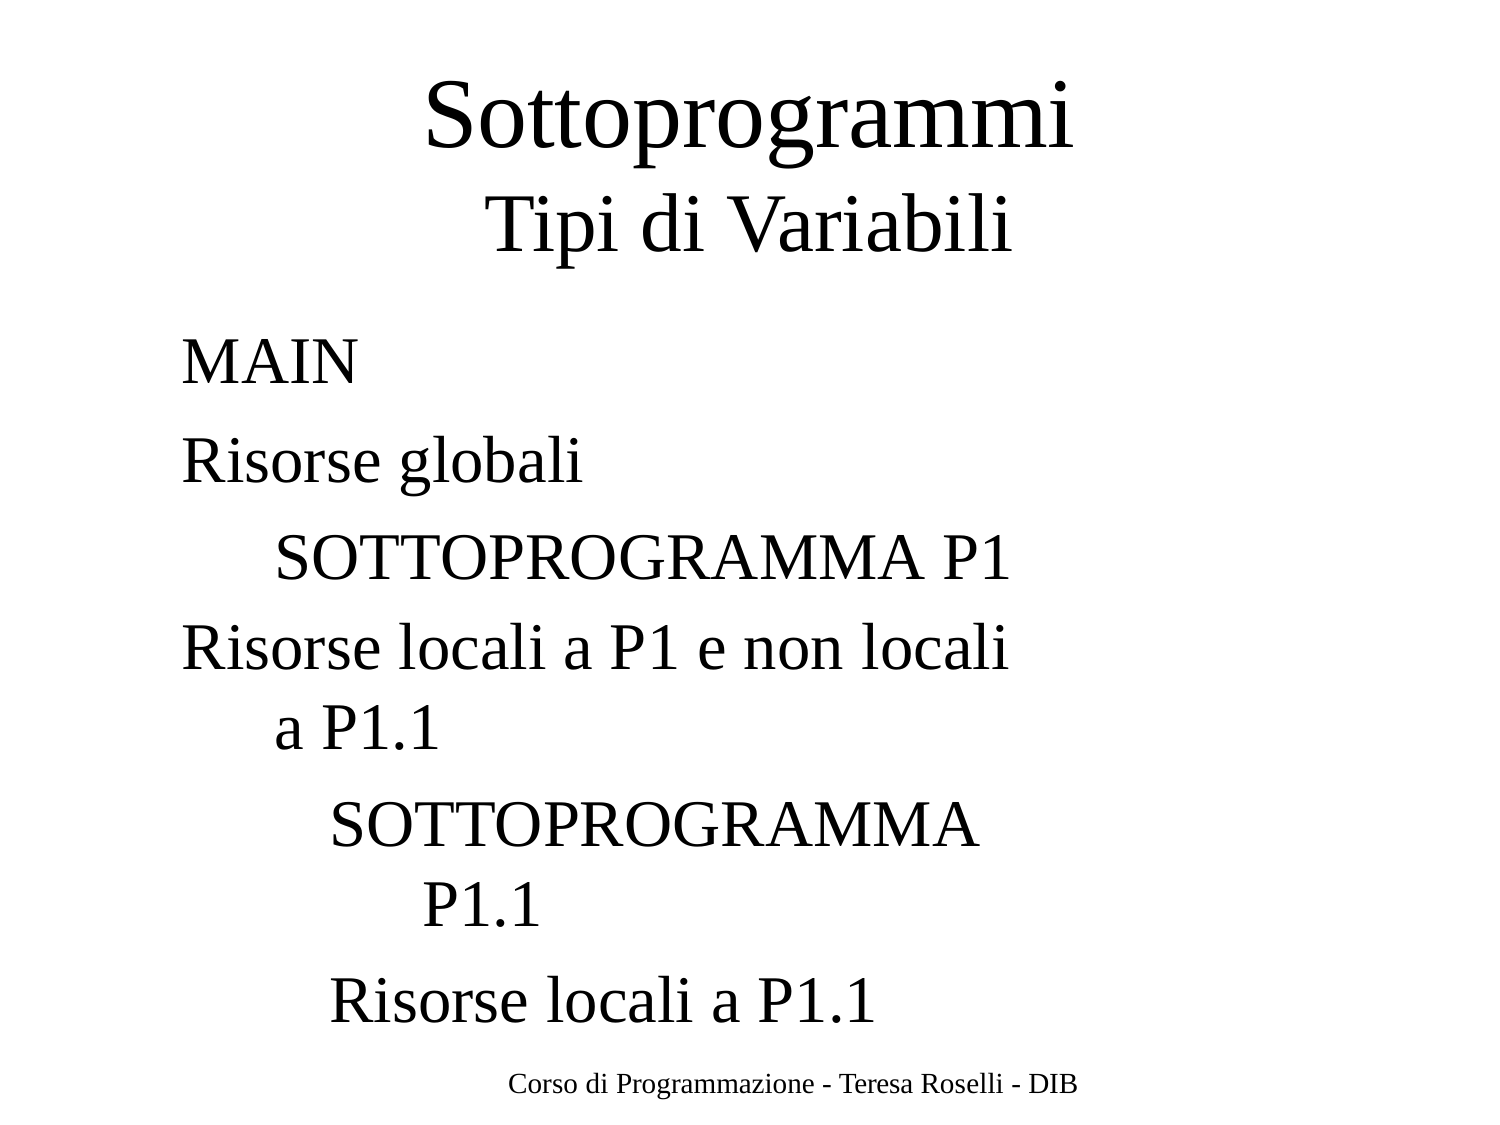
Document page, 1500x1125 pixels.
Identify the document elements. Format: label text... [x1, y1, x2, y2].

text_box MAIN Risorse globali SOTTOPROGRAMMA P1 Risorse locali a P1 e non locali a P1.1 SOTTOPROGRAMMA P1.1 Risorse locali a P1.1 [179, 300, 1287, 1037]
title Sottoprogrammi Tipi di Variabili [419, 45, 1079, 268]
footer Corso di Programmazione - Teresa Roselli - DIB [506, 1065, 1081, 1125]
